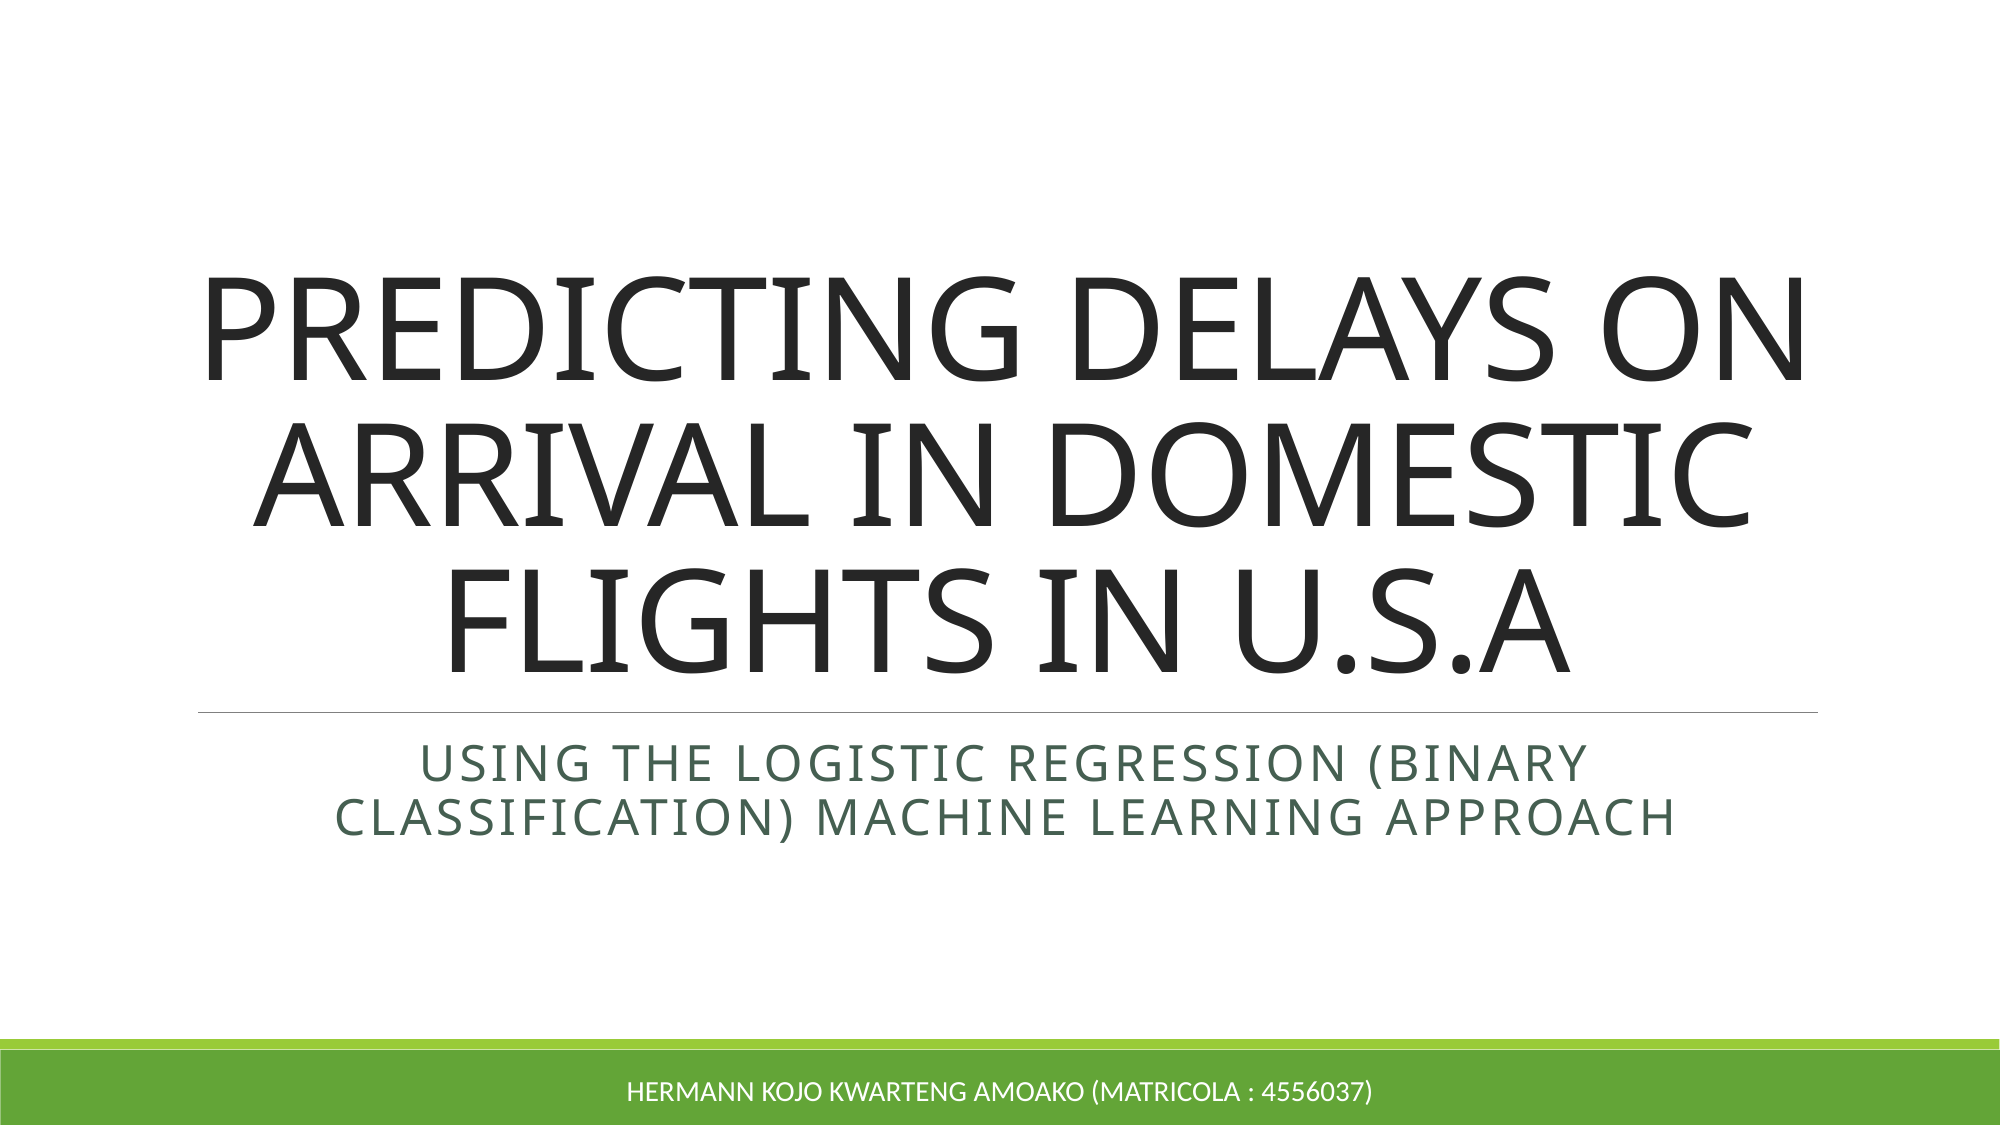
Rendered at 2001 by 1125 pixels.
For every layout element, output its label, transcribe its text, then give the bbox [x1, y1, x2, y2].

title PREDICTING DELAYS ON ARRIVAL IN DOMESTIC FLIGHTS IN U.S.A [180, 124, 1830, 710]
subtitle USING THE LOGISTIC REGRESSION (BINARY CLASSIFICATION) MACHINE LEARNING APPROACH [180, 730, 1831, 919]
footer HERMANN KOJO KWARTENG AMOAKO (MATRICOLA : 4556037) [604, 1059, 1396, 1120]
